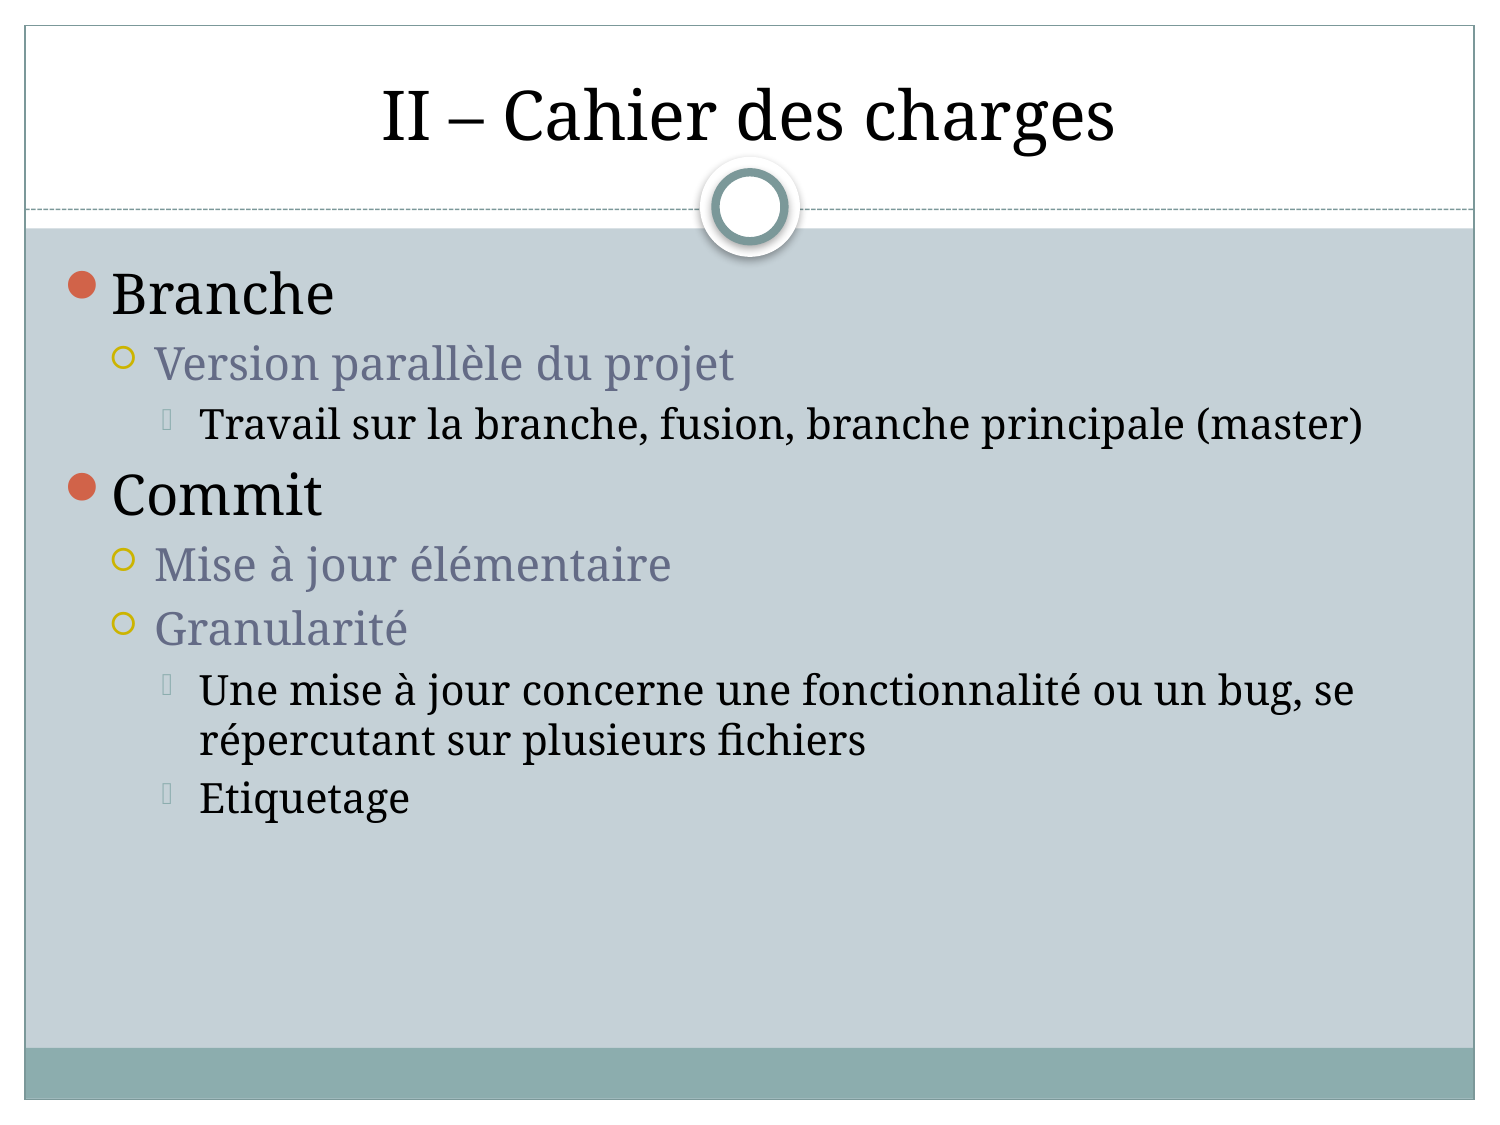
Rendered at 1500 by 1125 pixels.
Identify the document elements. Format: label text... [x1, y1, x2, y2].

list Branche Version parallèle du projet Travail sur la branche, fusion, branche principale (master) Commit Mise à jour élémentaire Granularité Une mise à jour concerne une fonctionnalité ou un bug, se répercutant sur plusieurs fichiers Etiquetage [49, 250, 1445, 1001]
title II – Cahier des charges [49, 37, 1450, 162]
